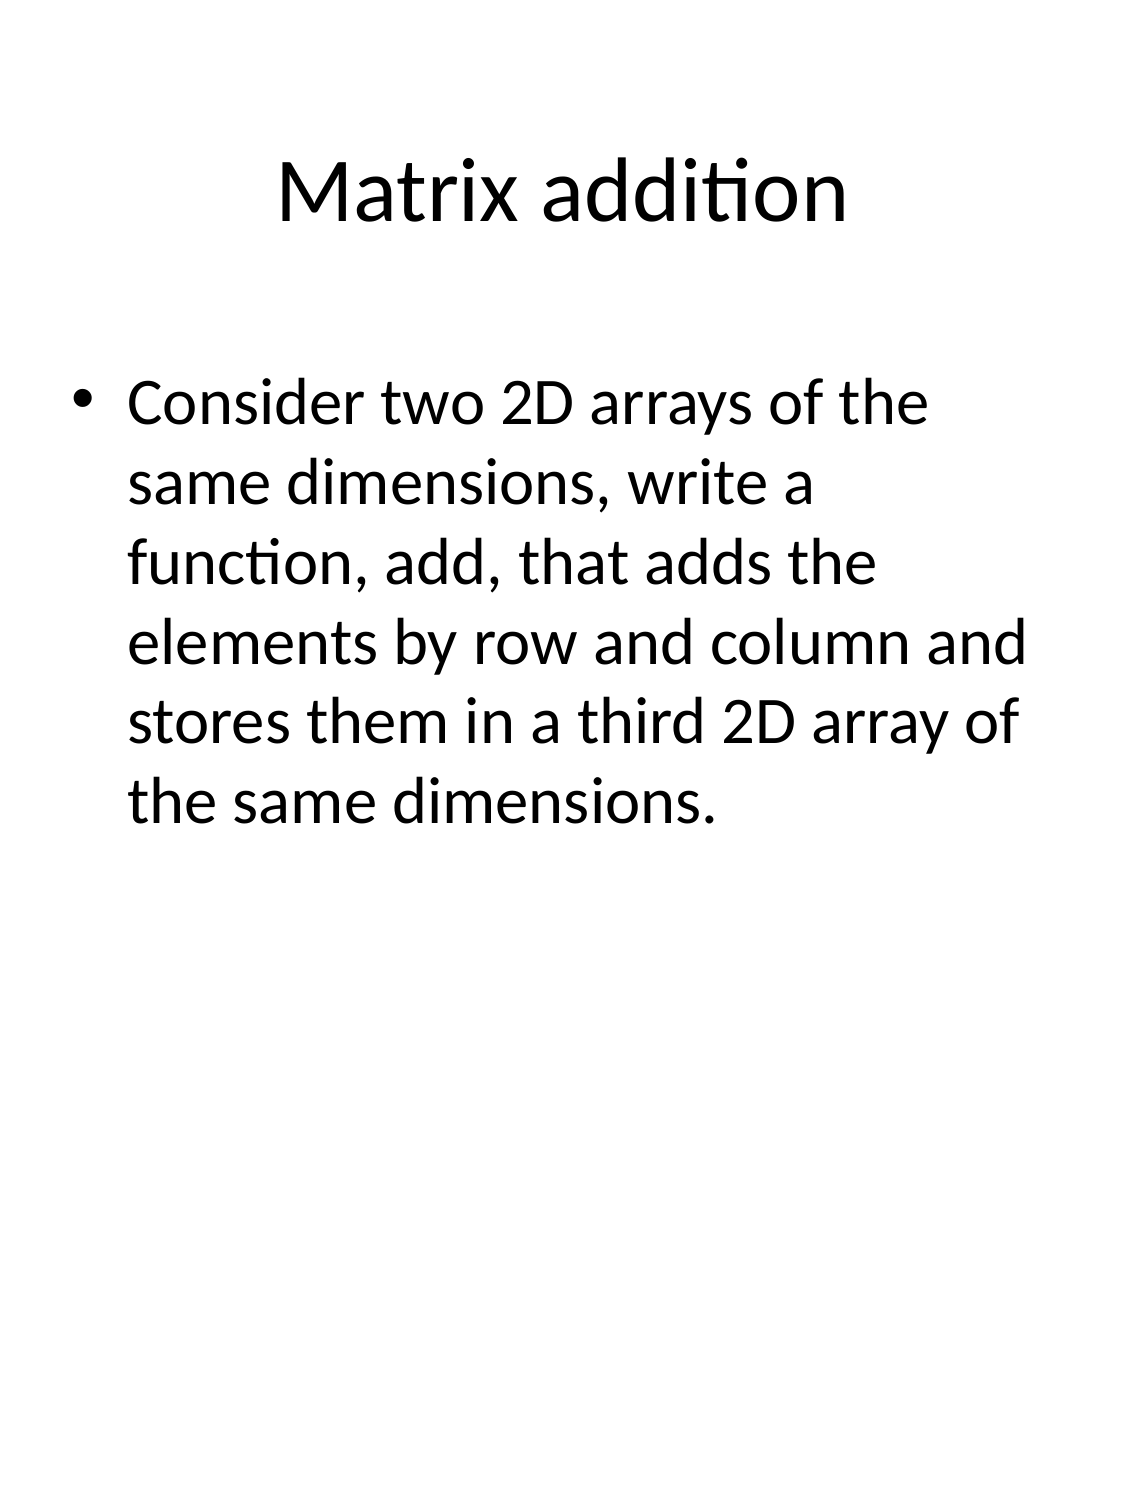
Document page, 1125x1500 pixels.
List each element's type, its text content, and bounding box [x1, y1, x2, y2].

title Matrix addition [56, 60, 1069, 310]
list Consider two 2D arrays of the same dimensions, write a function, add, that adds the elements by row and column and stores them in a third 2D array of the same dimensions. [56, 350, 1069, 1340]
